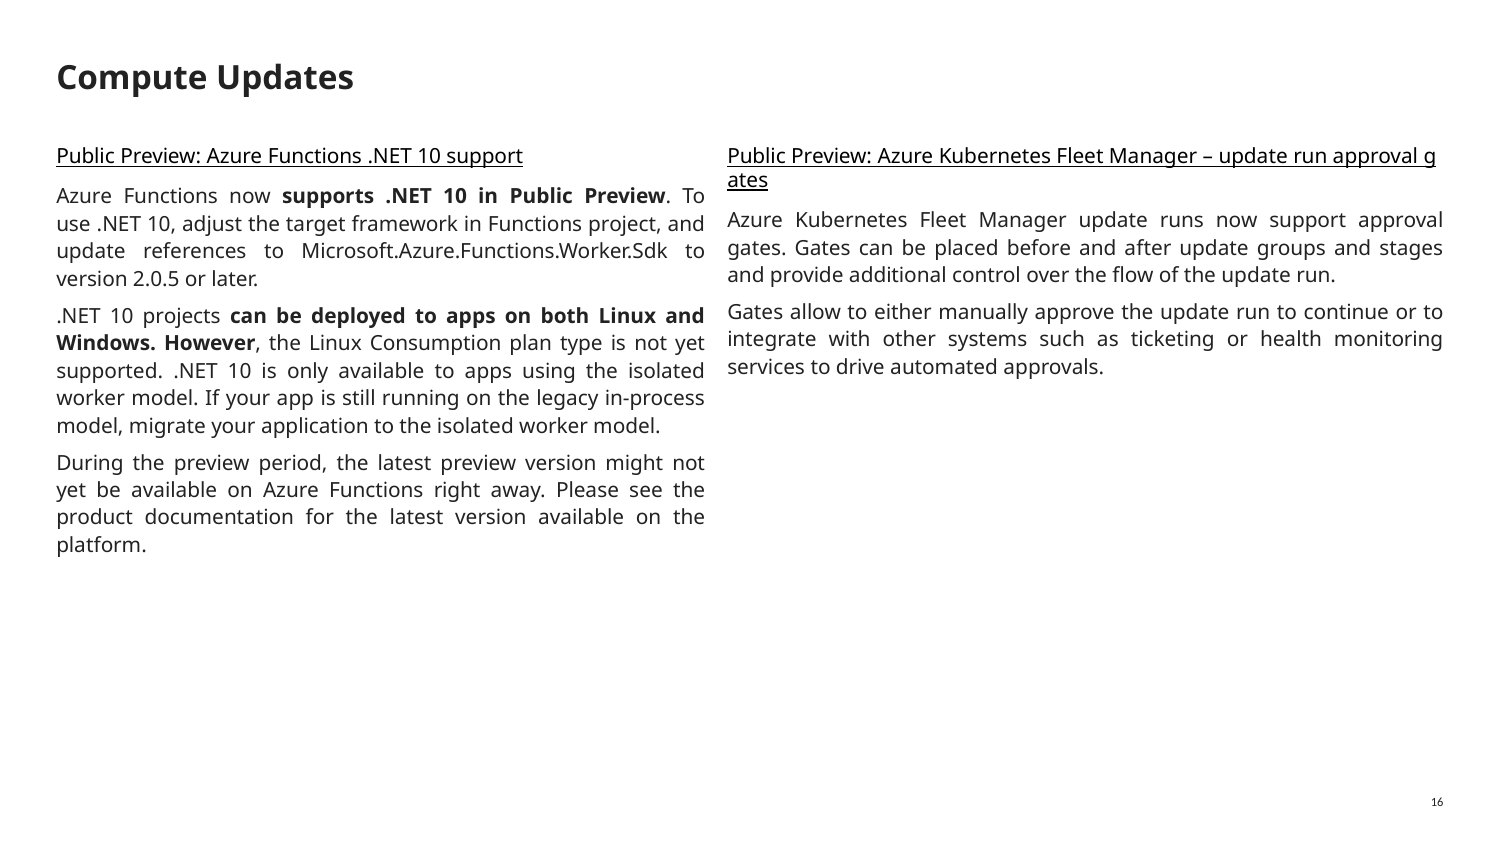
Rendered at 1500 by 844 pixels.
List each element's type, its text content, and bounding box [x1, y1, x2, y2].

list Public Preview: Azure Kubernetes Fleet Manager – update run approval gates Azure Kubernetes Fleet Manager update runs now support approval gates. Gates can be placed before and after update groups and stages and provide additional control over the flow of the update run. Gates allow to either manually approve the update run to continue or to integrate with other systems such as ticketing or health monitoring services to drive automated approvals. [727, 140, 1444, 760]
title Compute Updates [56, 56, 1444, 113]
list Public Preview: Azure Functions .NET 10 support Azure Functions now supports .NET 10 in Public Preview. To use .NET 10, adjust the target framework in Functions project, and update references to Microsoft.Azure.Functions.Worker.Sdk to version 2.0.5 or later. .NET 10 projects can be deployed to apps on both Linux and Windows. However, the Linux Consumption plan type is not yet supported. .NET 10 is only available to apps using the isolated worker model. If your app is still running on the legacy in-process model, migrate your application to the isolated worker model. During the preview period, the latest preview version might not yet be available on Azure Functions right away. Please see the product documentation for the latest version available on the platform. [56, 140, 706, 760]
